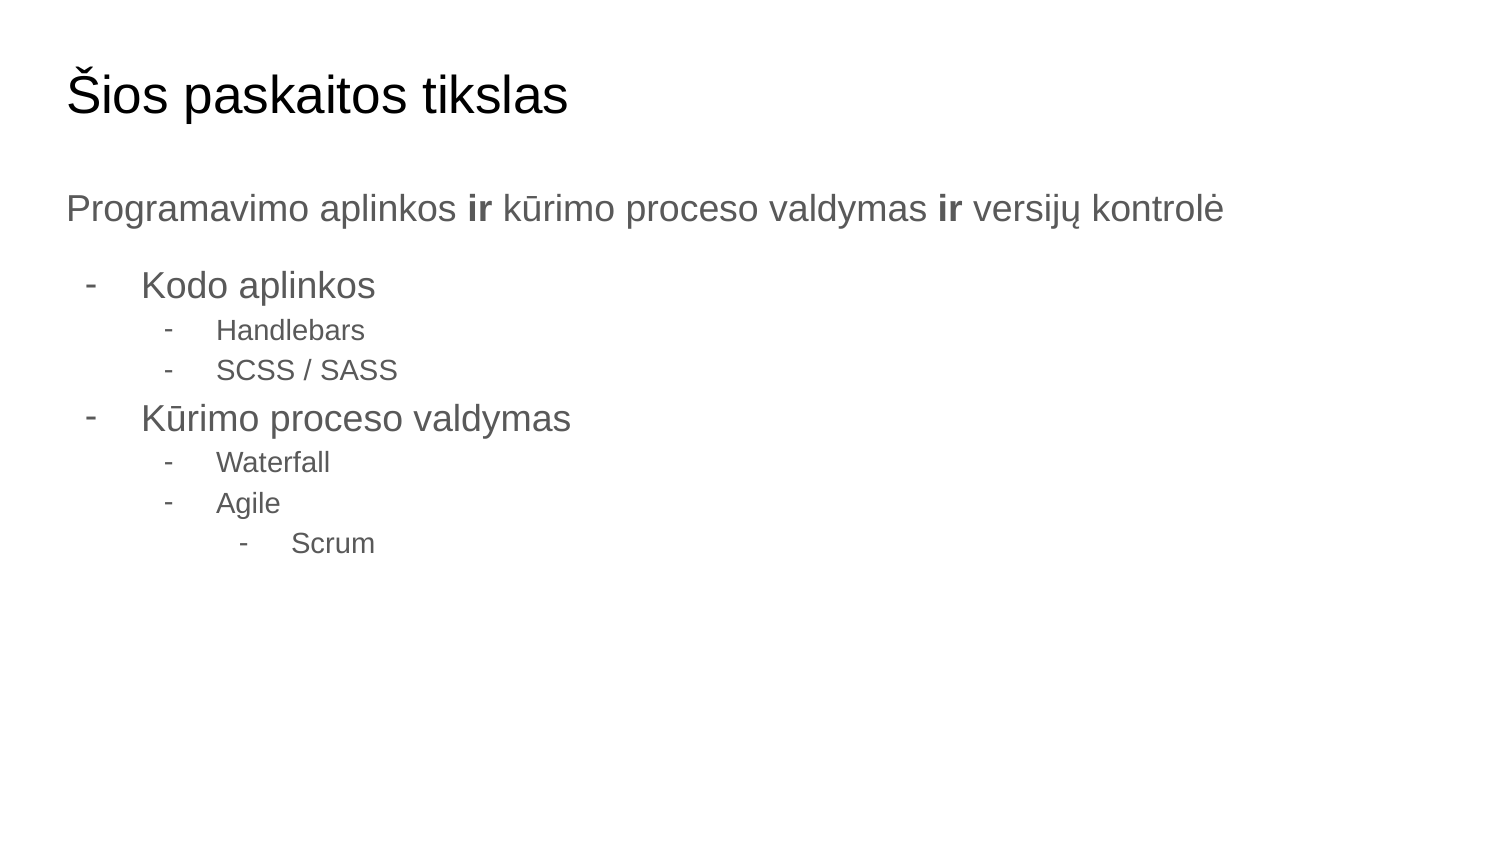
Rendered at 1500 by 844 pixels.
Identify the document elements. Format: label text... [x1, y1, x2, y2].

list Programavimo aplinkos ir kūrimo proceso valdymas ir versijų kontrolė Kodo aplinkos Handlebars SCSS / SASS Kūrimo proceso valdymas Waterfall Agile Scrum [51, 162, 1449, 809]
title Šios paskaitos tikslas [51, 45, 1449, 140]
